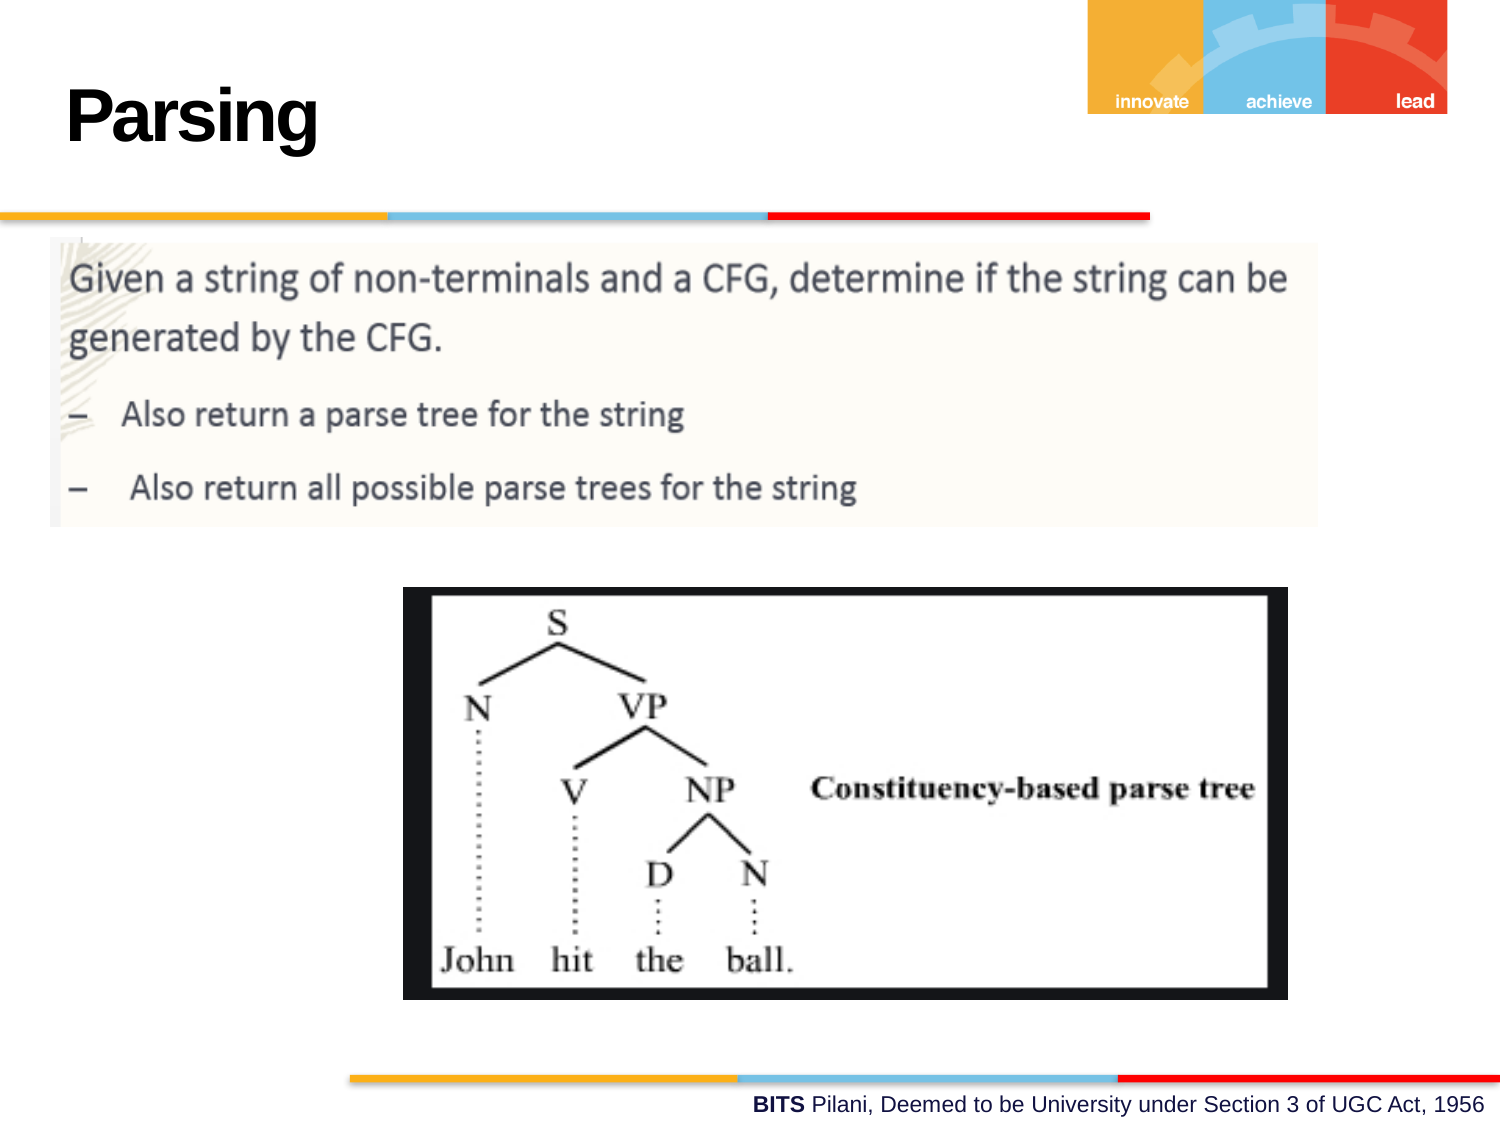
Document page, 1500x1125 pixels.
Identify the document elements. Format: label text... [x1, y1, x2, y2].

list Parsing [49, 24, 1088, 213]
picture [403, 587, 1288, 1001]
picture [1087, 0, 1448, 114]
picture [49, 237, 1318, 527]
